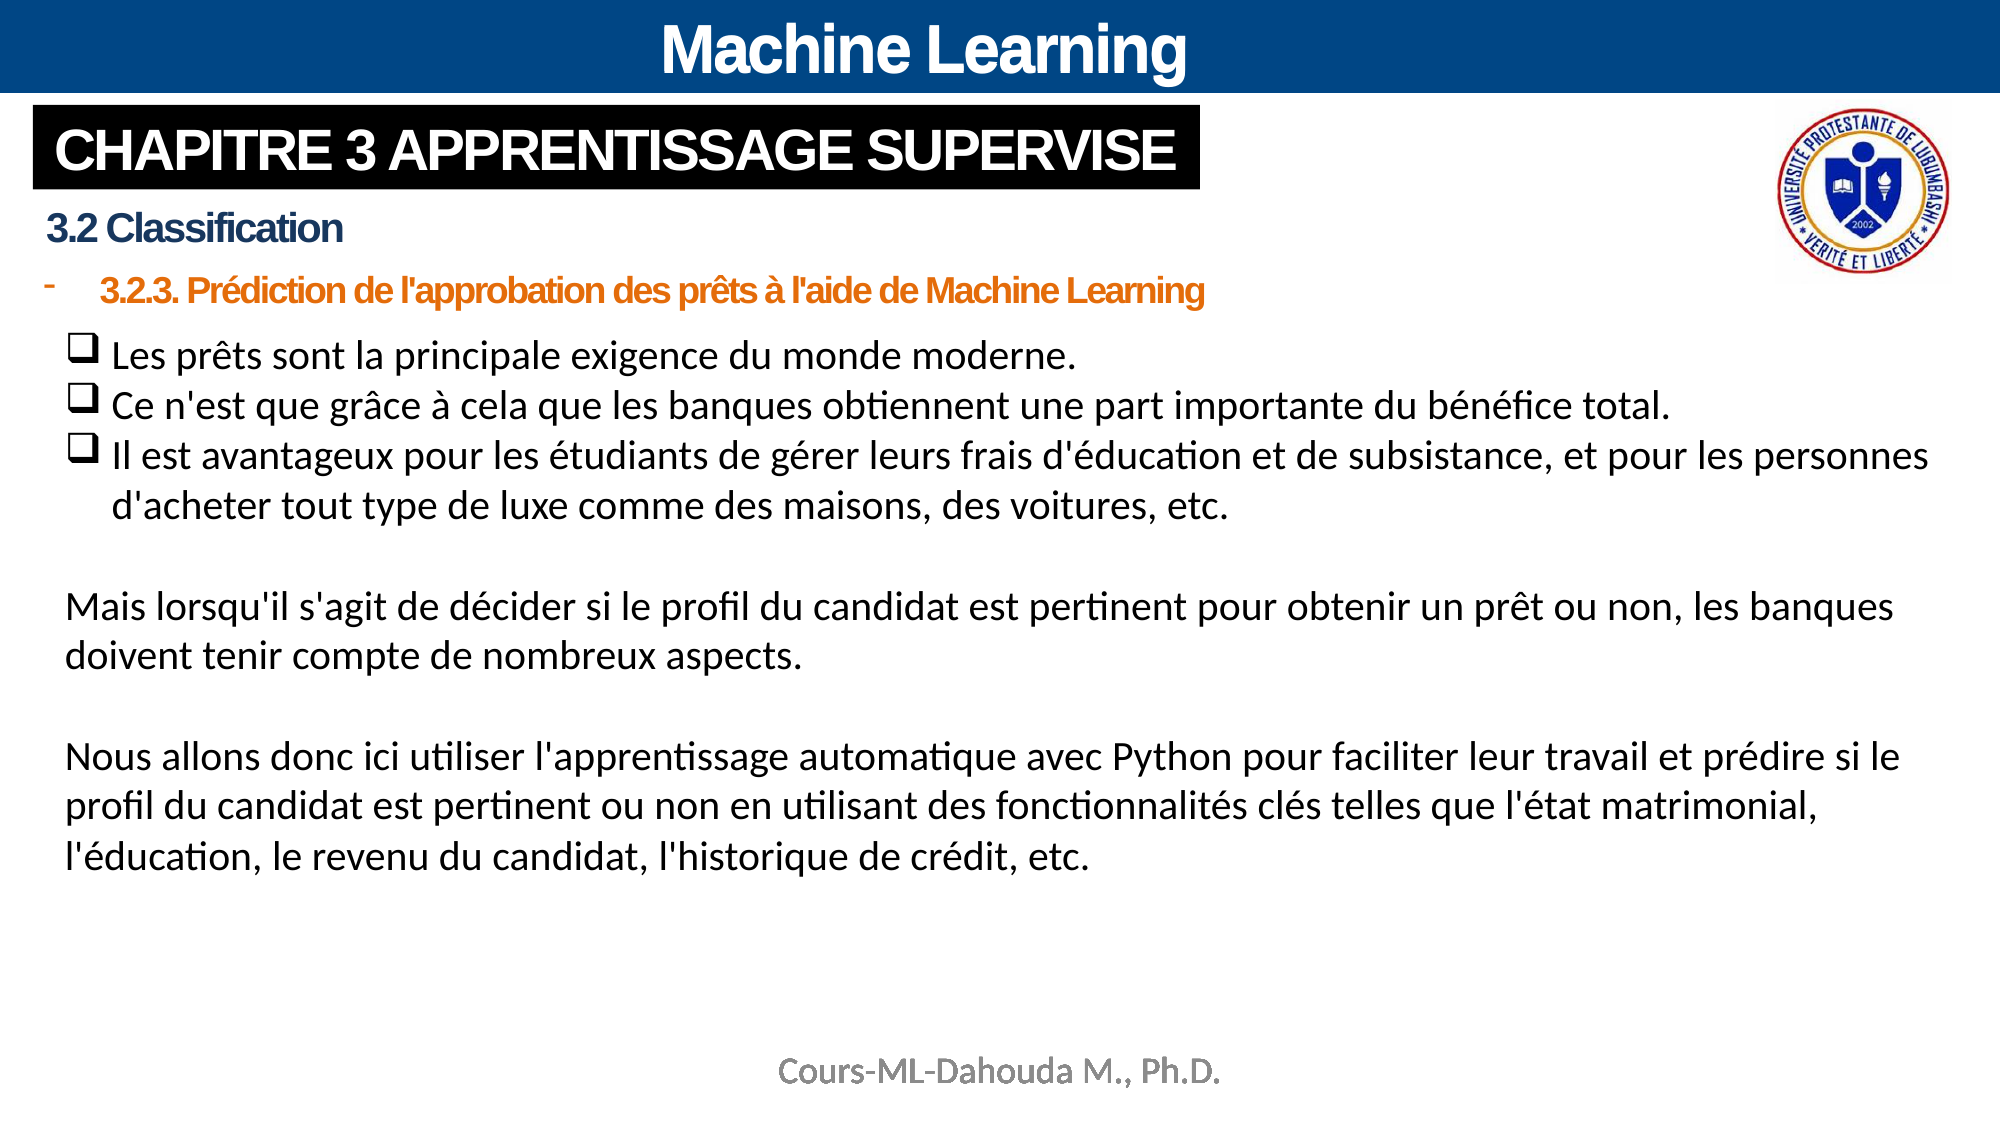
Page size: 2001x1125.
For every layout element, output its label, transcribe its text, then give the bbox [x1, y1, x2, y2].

text_box Les prêts sont la principale exigence du monde moderne. Ce n'est que grâce à cela que les banques obtiennent une part importante du bénéfice total. Il est avantageux pour les étudiants de gérer leurs frais d'éducation et de subsistance, et pour les personnes d'acheter tout type de luxe comme des maisons, des voitures, etc. Mais lorsqu'il s'agit de décider si le profil du candidat est pertinent pour obtenir un prêt ou non, les banques doivent tenir compte de nombreux aspects. Nous allons donc ici utiliser l'apprentissage automatique avec Python pour faciliter leur travail et prédire si le profil du candidat est pertinent ou non en utilisant des fonctionnalités clés telles que l'état matrimonial, l'éducation, le revenu du candidat, l'historique de crédit, etc. [50, 320, 1963, 956]
picture [1774, 99, 1952, 287]
text_box Cours-ML-Dahouda M., Ph.D. [680, 1046, 1320, 1092]
text_box 3.2 Classification [31, 143, 1388, 255]
text_box 3.2.3. Prédiction de l'approbation des prêts à l'aide de Machine Learning [28, 255, 1988, 318]
text_box CHAPITRE 3 APPRENTISSAGE SUPERVISE [32, 104, 1200, 190]
text_box Machine Learning [0, 0, 1850, 93]
